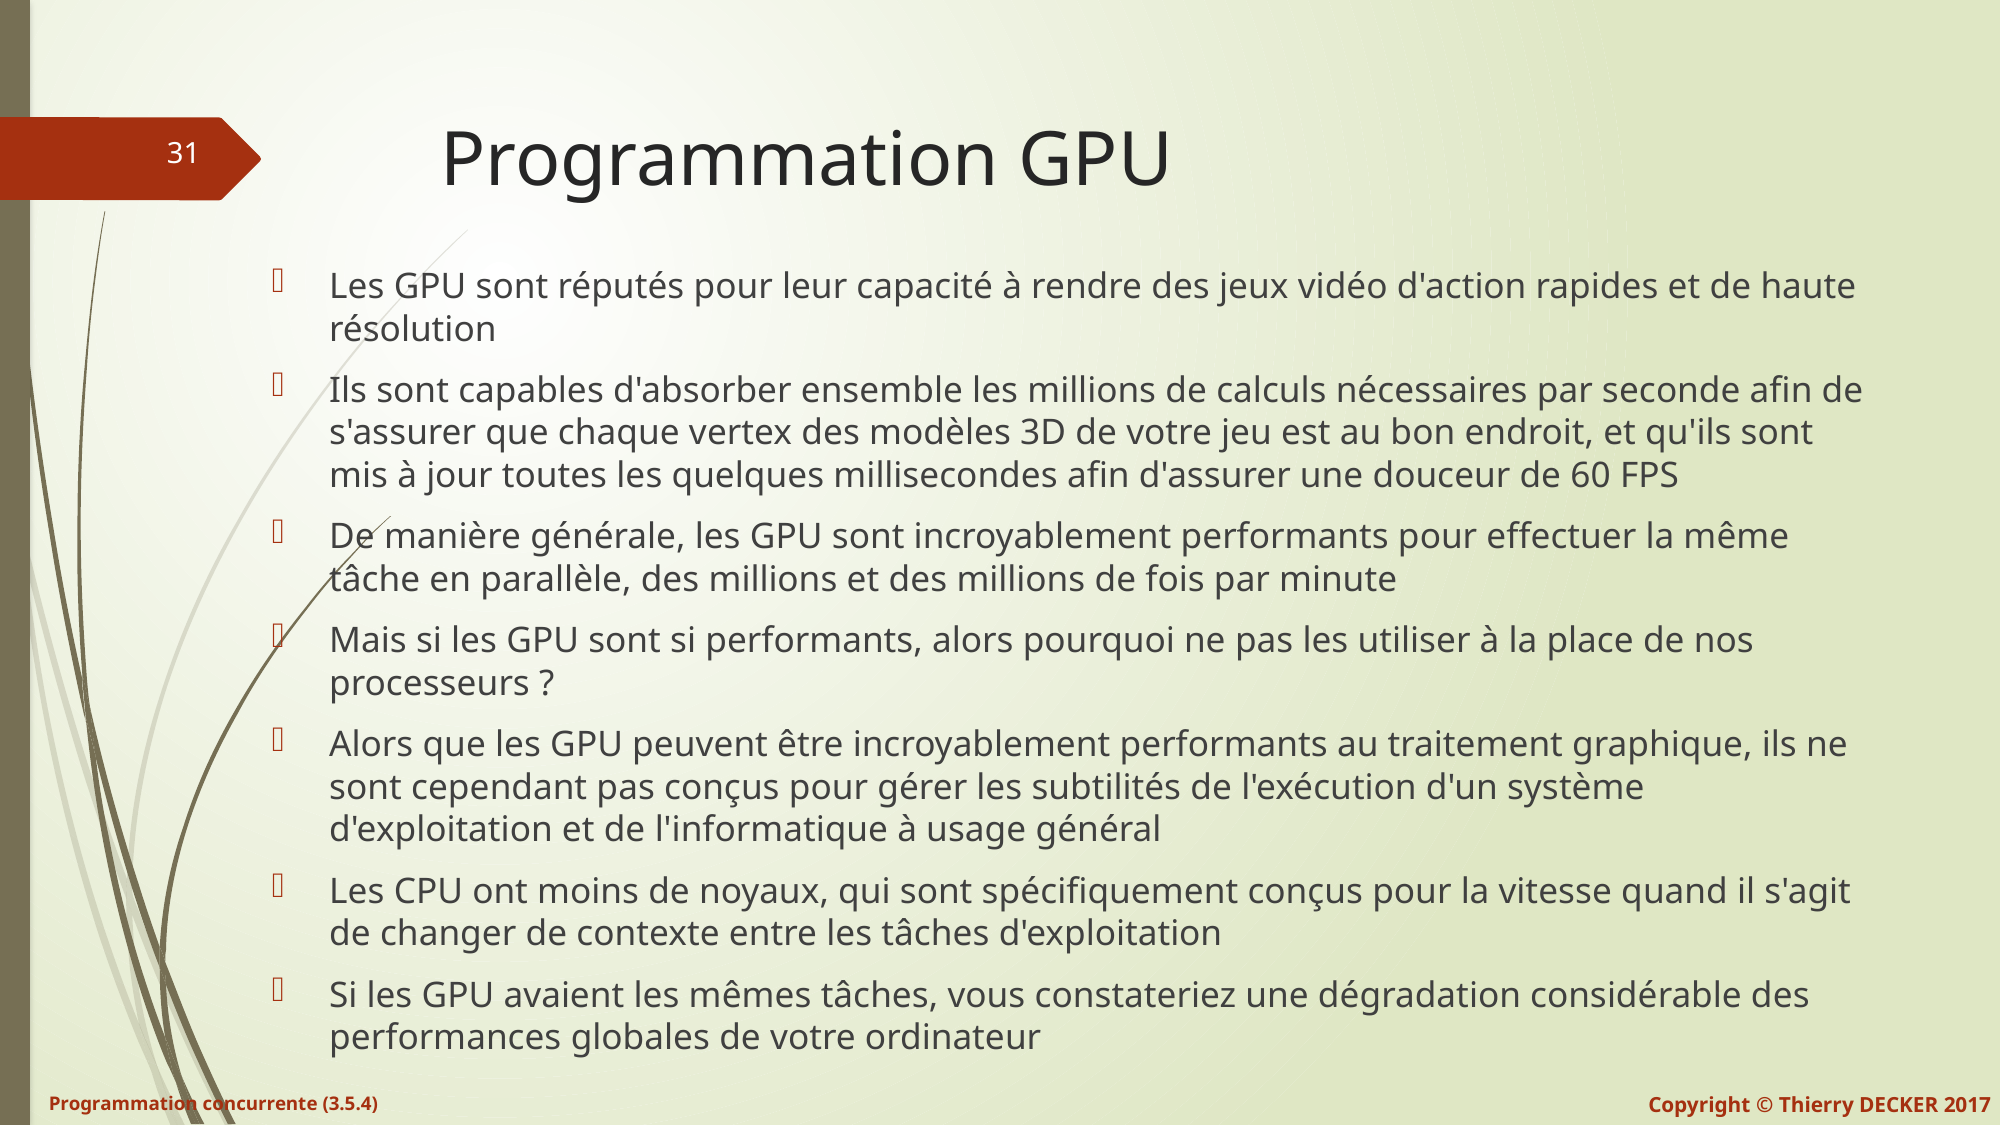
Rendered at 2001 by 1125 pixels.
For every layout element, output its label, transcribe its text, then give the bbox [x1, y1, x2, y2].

title Programmation GPU [425, 102, 1888, 240]
list Les GPU sont réputés pour leur capacité à rendre des jeux vidéo d'action rapides et de haute résolution Ils sont capables d'absorber ensemble les millions de calculs nécessaires par seconde afin de s'assurer que chaque vertex des modèles 3D de votre jeu est au bon endroit, et qu'ils sont mis à jour toutes les quelques millisecondes afin d'assurer une douceur de 60 FPS De manière générale, les GPU sont incroyablement performants pour effectuer la même tâche en parallèle, des millions et des millions de fois par minute Mais si les GPU sont si performants, alors pourquoi ne pas les utiliser à la place de nos processeurs ? Alors que les GPU peuvent être incroyablement performants au traitement graphique, ils ne sont cependant pas conçus pour gérer les subtilités de l'exécution d'un système d'exploitation et de l'informatique à usage général Les CPU ont moins de noyaux, qui sont spécifiquement conçus pour la vitesse quand il s'agit de changer de contexte entre les tâches d'exploitation Si les GPU avaient les mêmes tâches, vous constateriez une dégradation considérable des performances globales de votre ordinateur [256, 251, 1888, 1069]
